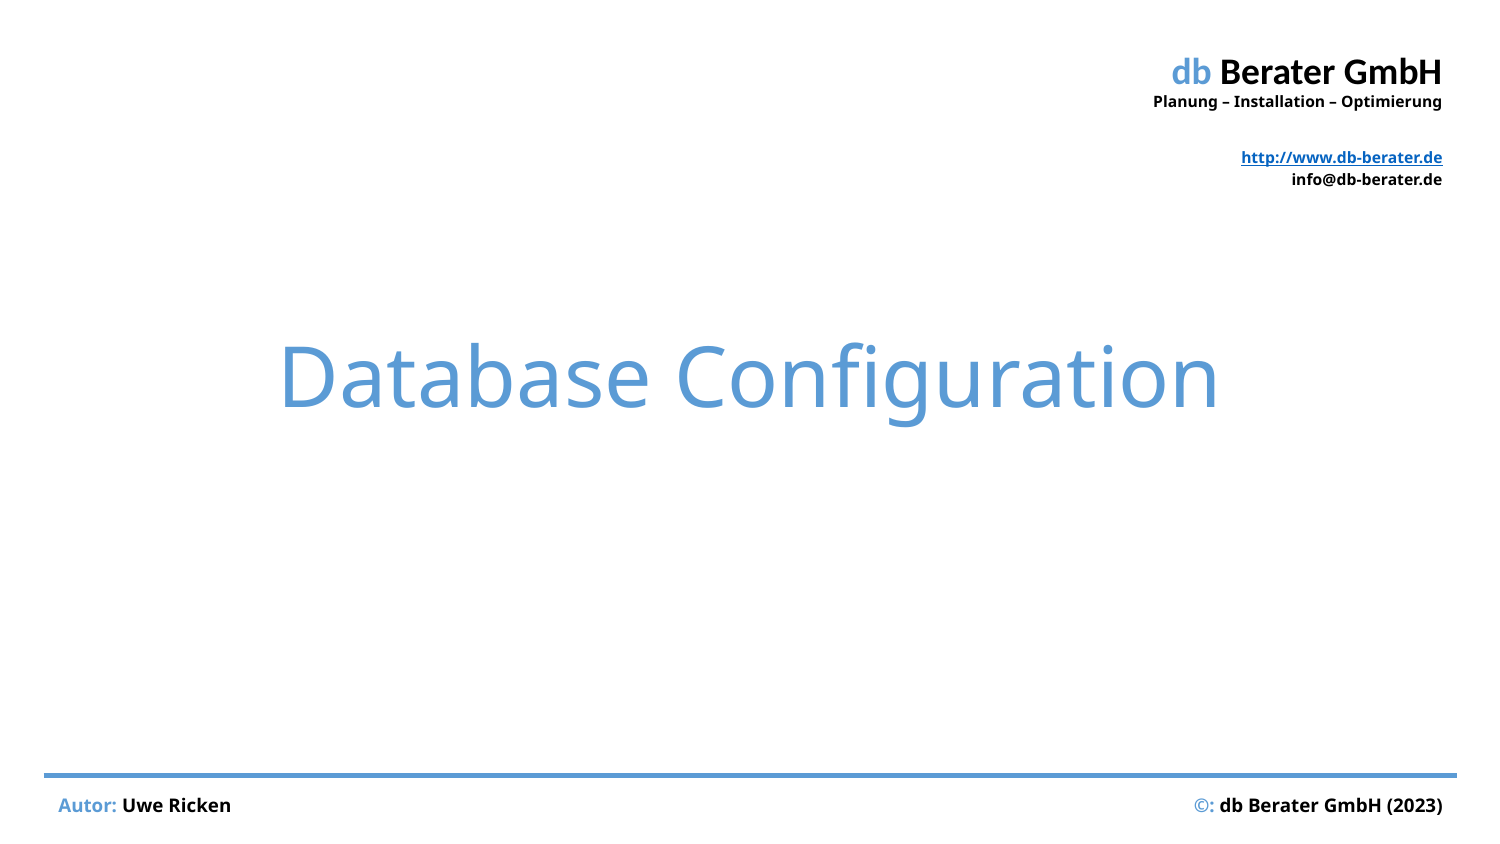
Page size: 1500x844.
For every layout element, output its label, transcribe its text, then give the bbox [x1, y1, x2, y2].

title Database Configuration [42, 199, 1459, 432]
